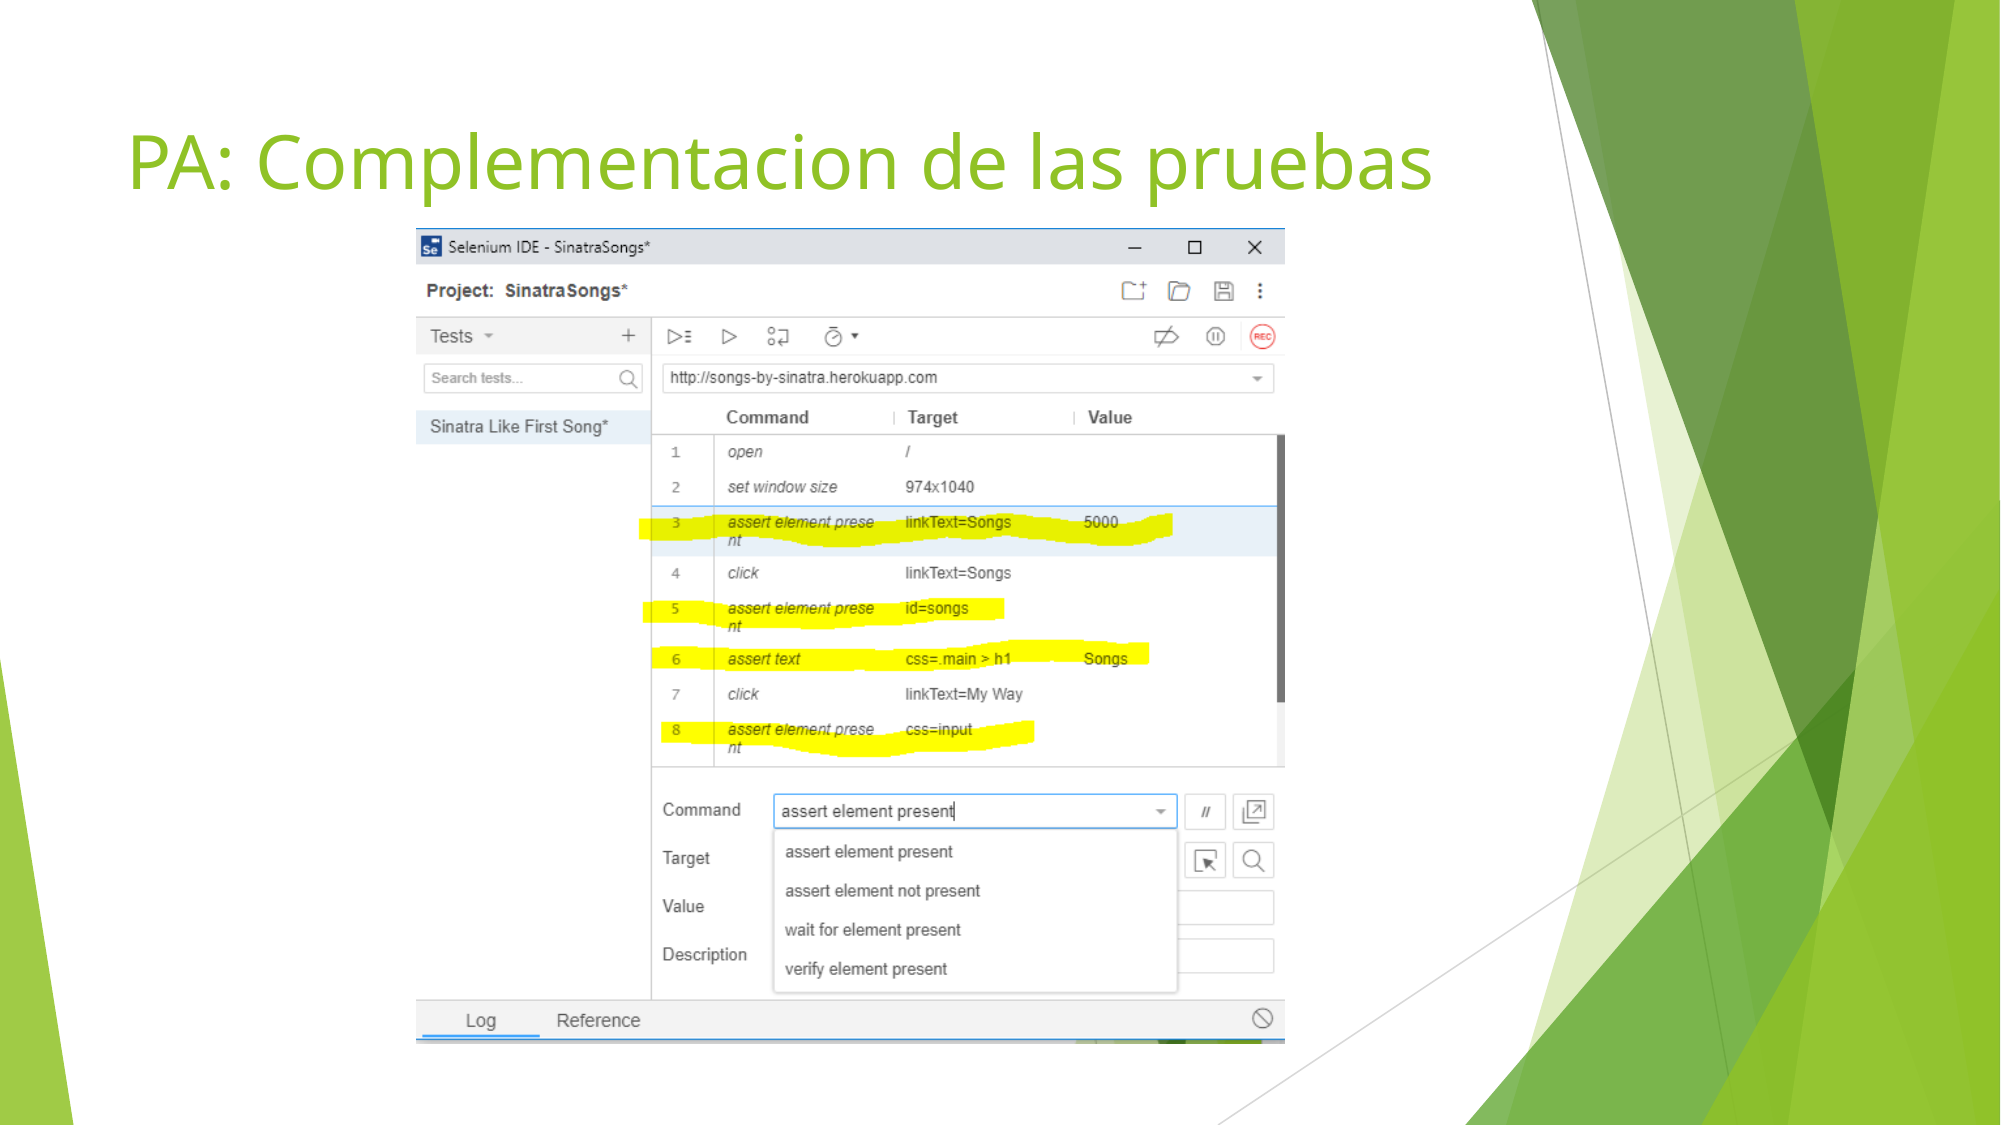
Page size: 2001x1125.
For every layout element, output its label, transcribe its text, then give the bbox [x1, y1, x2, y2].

picture [416, 227, 1285, 1044]
title PA: Complementacion de las pruebas [111, 99, 1522, 317]
